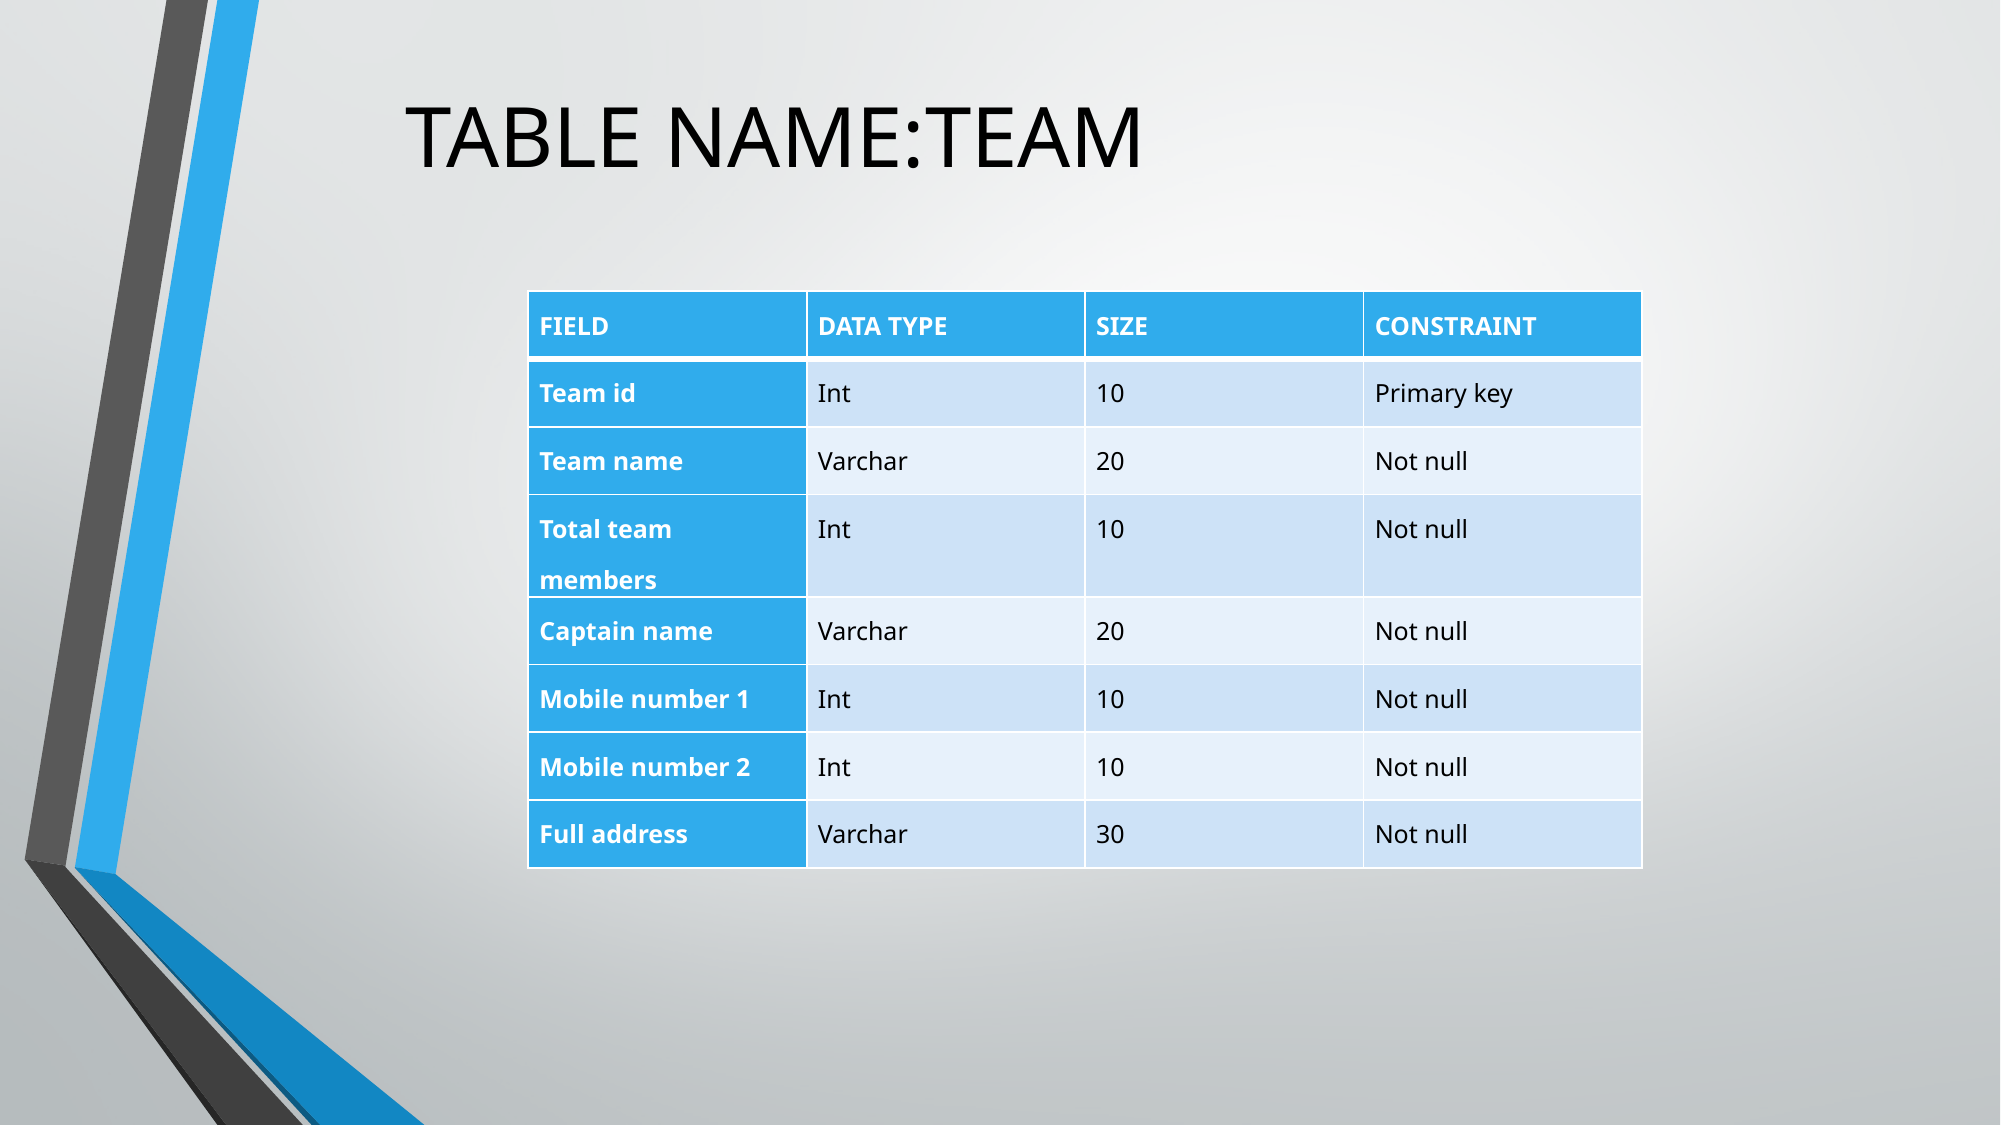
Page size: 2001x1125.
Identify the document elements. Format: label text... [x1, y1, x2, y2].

table_cell Not null [1364, 428, 1641, 494]
table_cell Captain name [529, 598, 806, 664]
table_cell Full address [529, 801, 806, 867]
table_cell 20 [1086, 428, 1363, 494]
table_cell Not null [1364, 598, 1641, 664]
table_cell 10 [1086, 362, 1363, 426]
table_cell Not null [1364, 801, 1641, 867]
table_cell 10 [1086, 665, 1363, 731]
table_cell Varchar [808, 598, 1084, 664]
table_cell 10 [1086, 495, 1363, 596]
table_cell Team name [529, 428, 806, 494]
table_header DATA TYPE [808, 292, 1084, 356]
table_cell Int [808, 362, 1084, 426]
table_header SIZE [1086, 292, 1363, 356]
table_cell Mobile number 2 [529, 733, 806, 799]
table_cell Total team members [529, 495, 806, 596]
table_cell 10 [1086, 733, 1363, 799]
table_cell Not null [1364, 733, 1641, 799]
table_header CONSTRAINT [1364, 292, 1641, 356]
table_cell Not null [1364, 495, 1641, 596]
table_cell Int [808, 495, 1084, 596]
table_cell Int [808, 665, 1084, 731]
table_cell Primary key [1364, 362, 1641, 426]
table_cell Mobile number 1 [529, 665, 806, 731]
table_cell Not null [1364, 665, 1641, 731]
table_cell 20 [1086, 598, 1363, 664]
table_cell Varchar [808, 801, 1084, 867]
table_cell Int [808, 733, 1084, 799]
table_cell 30 [1086, 801, 1363, 867]
table_cell Team id [529, 362, 806, 426]
title TABLE NAME:TEAM [243, 63, 1309, 205]
table_cell Varchar [808, 428, 1084, 494]
table_header FIELD [529, 292, 806, 356]
